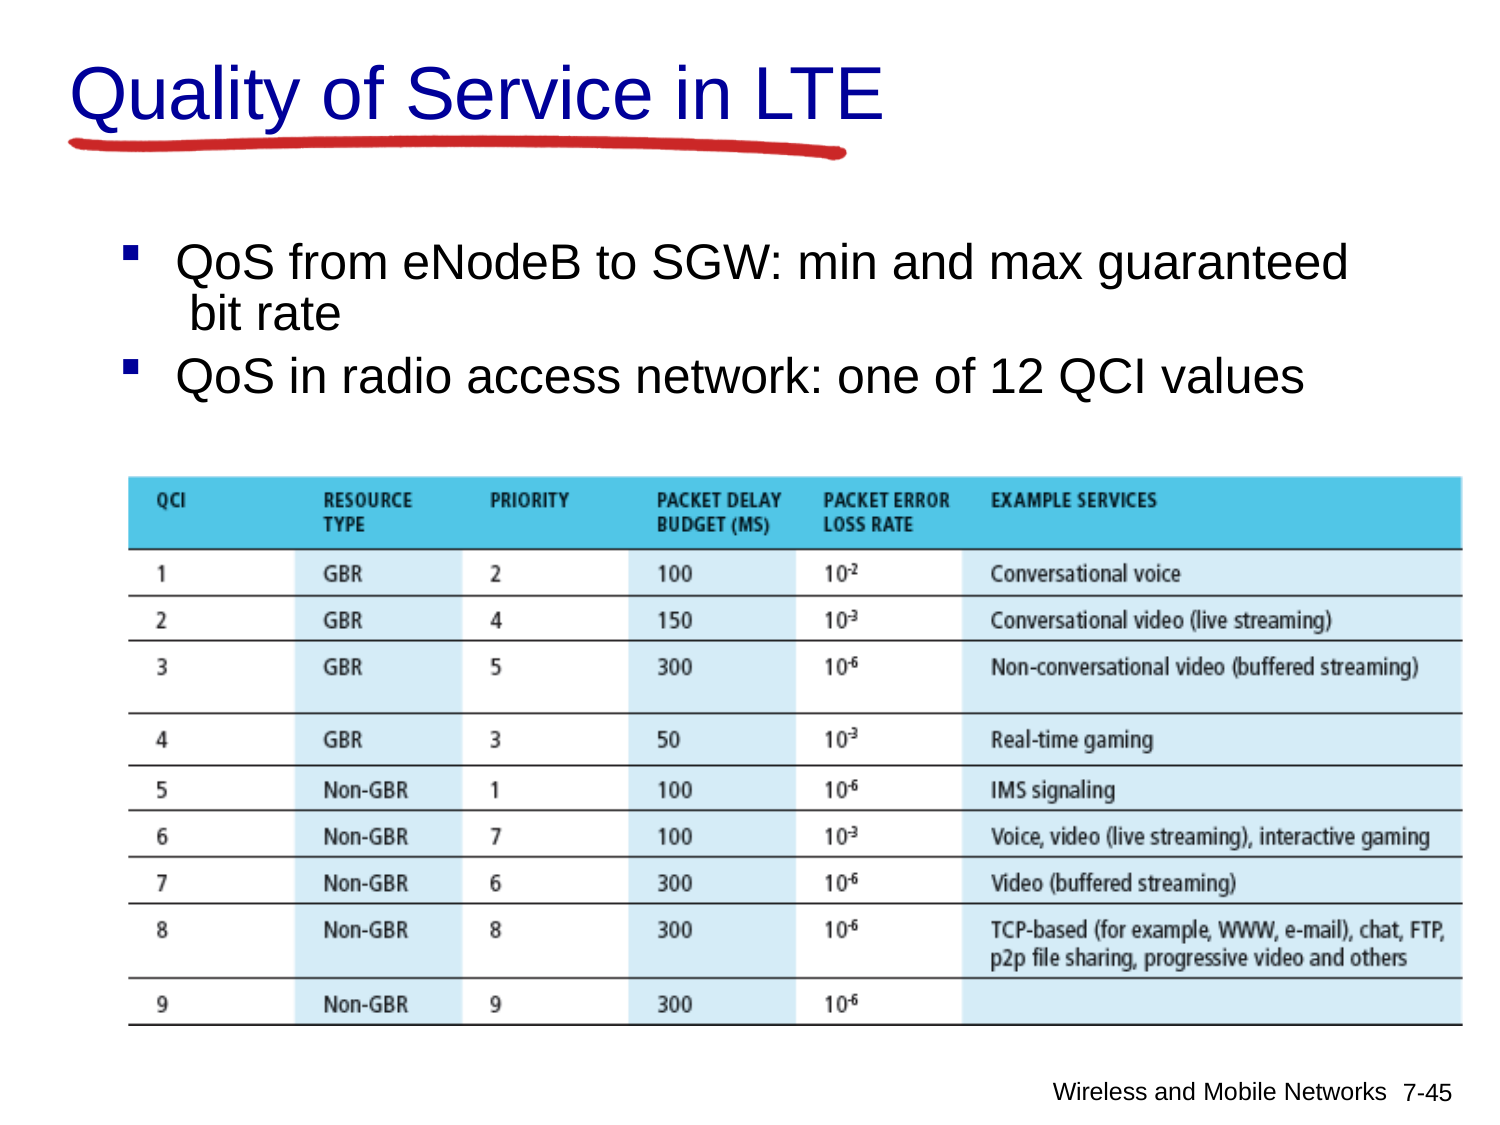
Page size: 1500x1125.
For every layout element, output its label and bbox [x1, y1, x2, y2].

text_box [117, 227, 1355, 404]
text_box [64, 129, 856, 168]
text_box [128, 476, 1463, 1026]
slide_number [1400, 1077, 1458, 1125]
footer [1050, 1075, 1391, 1125]
title [67, 42, 895, 233]
